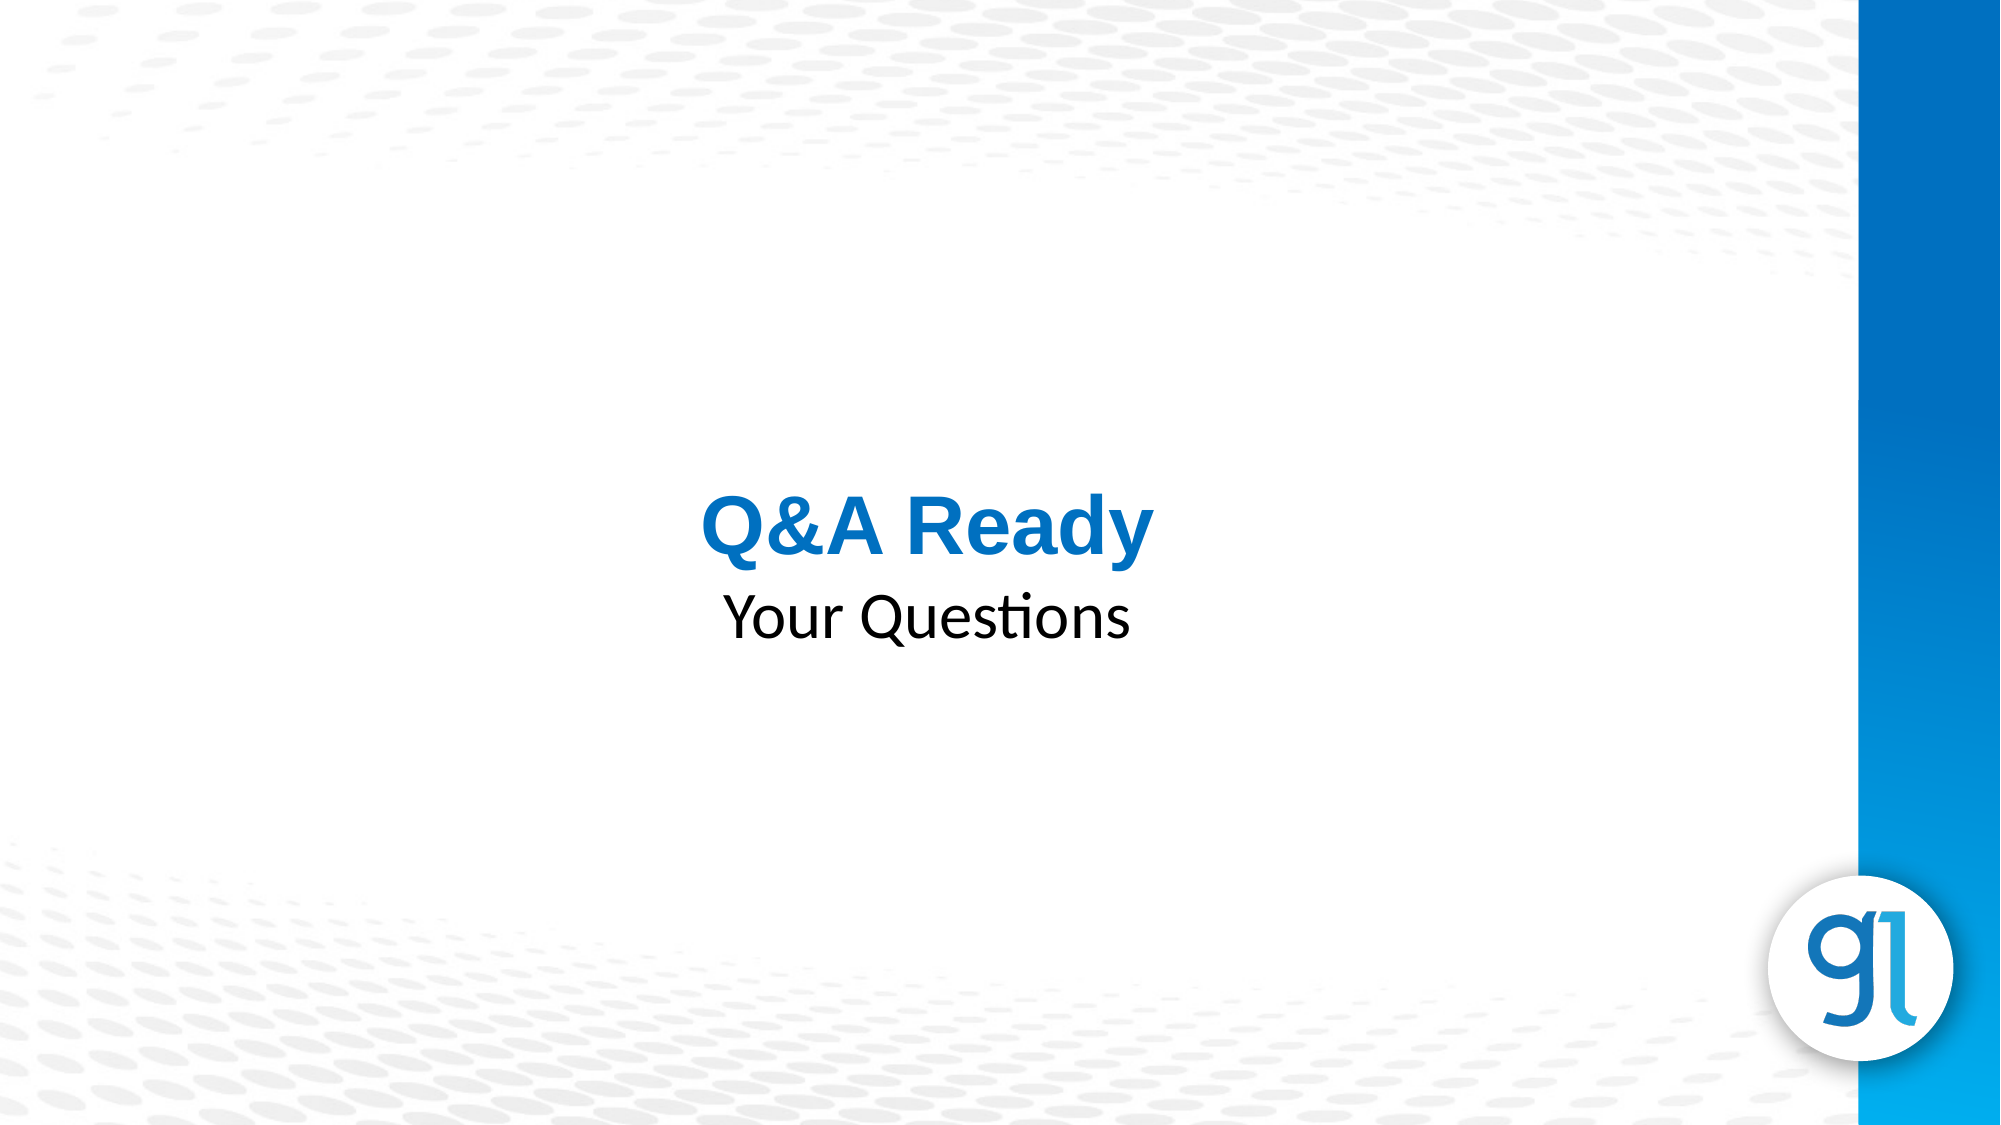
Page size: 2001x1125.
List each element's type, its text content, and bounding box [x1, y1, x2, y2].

picture [0, 0, 2000, 1125]
text_box Q&A Ready Your Questions [0, 464, 1856, 659]
picture [1798, 905, 1924, 1031]
